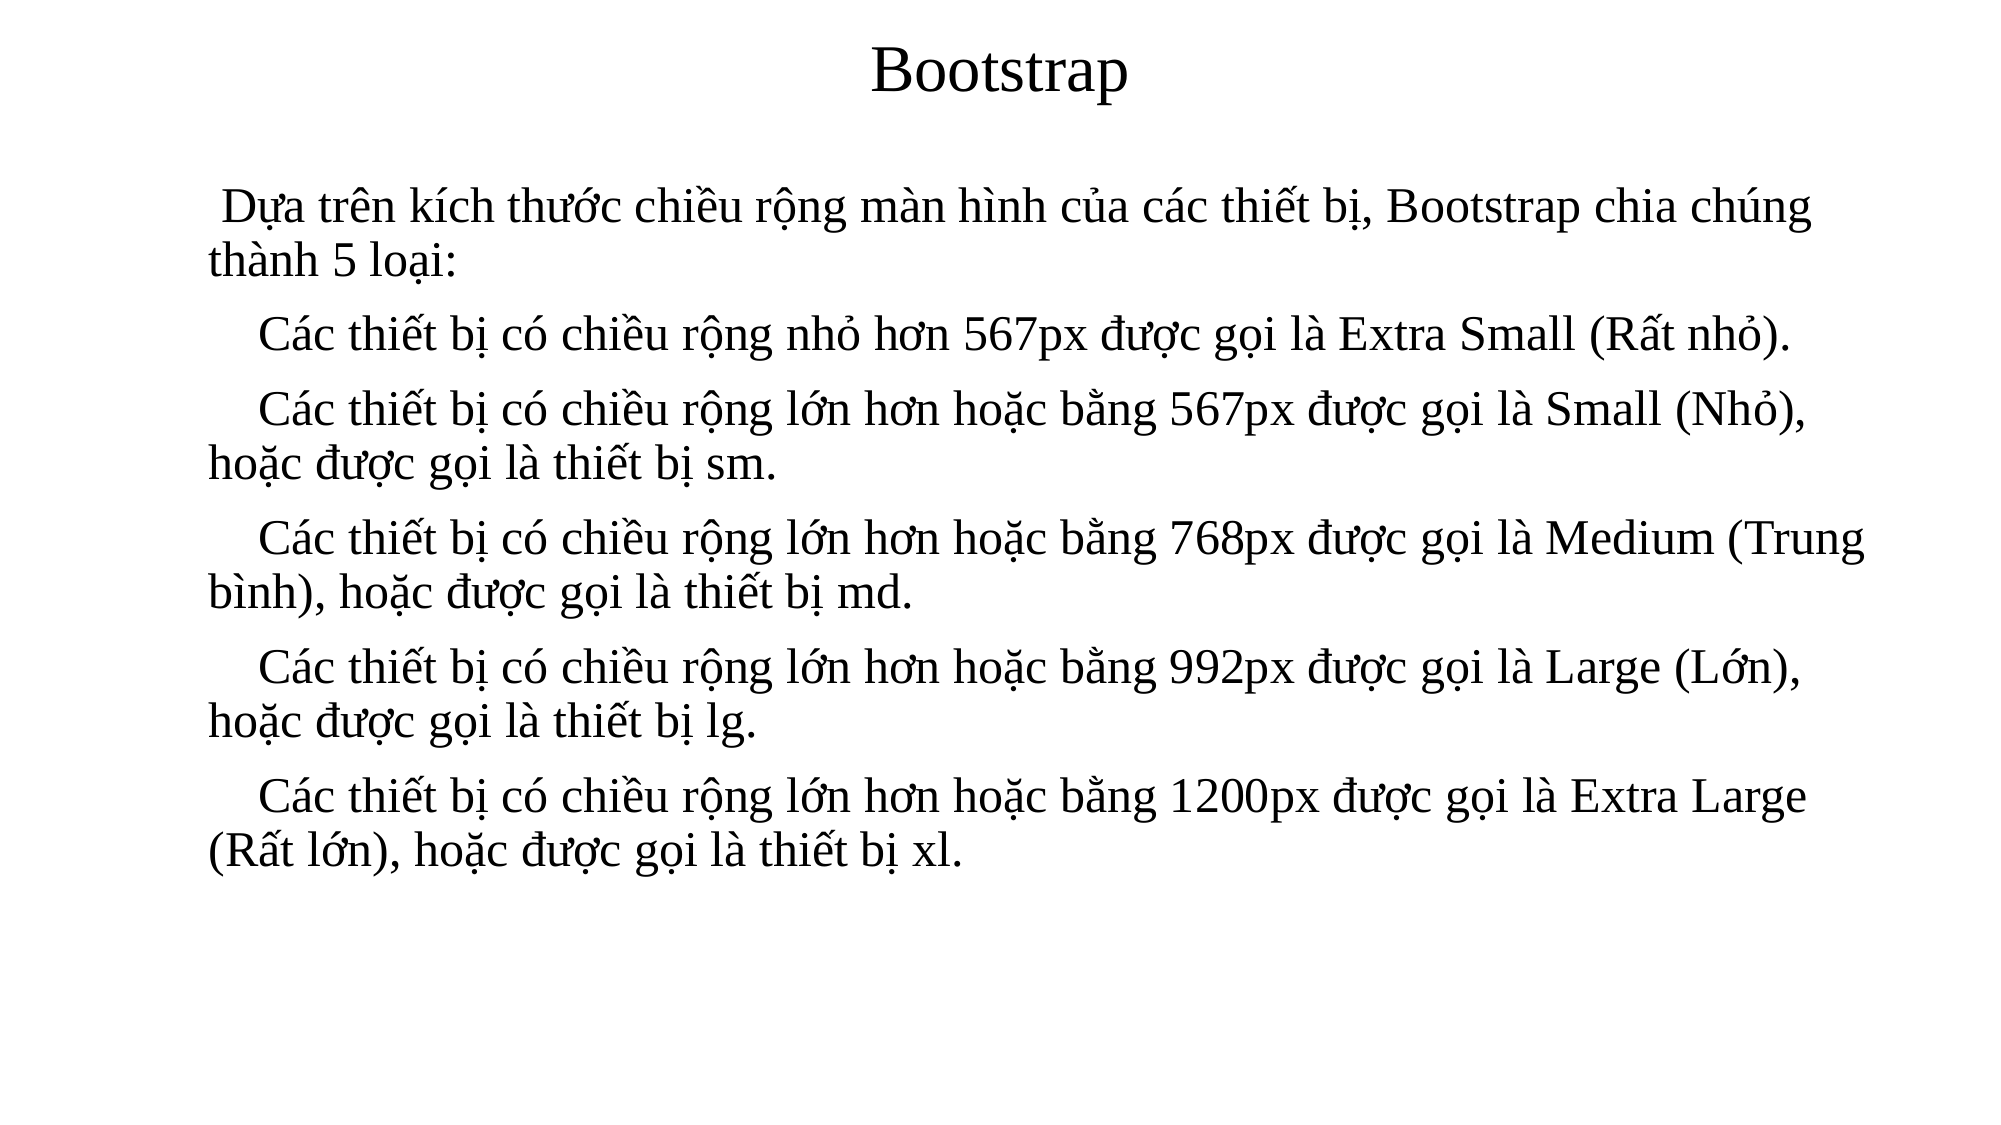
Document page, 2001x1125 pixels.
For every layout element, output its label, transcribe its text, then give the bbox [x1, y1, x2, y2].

title Bootstrap [249, 22, 1750, 114]
subtitle Dựa trên kích thước chiều rộng màn hình của các thiết bị, Bootstrap chia chúng thành 5 loại: Các thiết bị có chiều rộng nhỏ hơn 567px được gọi là Extra Small (Rất nhỏ). Các thiết bị có chiều rộng lớn hơn hoặc bằng 567px được gọi là Small (Nhỏ), hoặc được gọi là thiết bị sm. Các thiết bị có chiều rộng lớn hơn hoặc bằng 768px được gọi là Medium (Trung bình), hoặc được gọi là thiết bị md. Các thiết bị có chiều rộng lớn hơn hoặc bằng 992px được gọi là Large (Lớn), hoặc được gọi là thiết bị lg. Các thiết bị có chiều rộng lớn hơn hoặc bằng 1200px được gọi là Extra Large (Rất lớn), hoặc được gọi là thiết bị xl. [193, 171, 1882, 1043]
